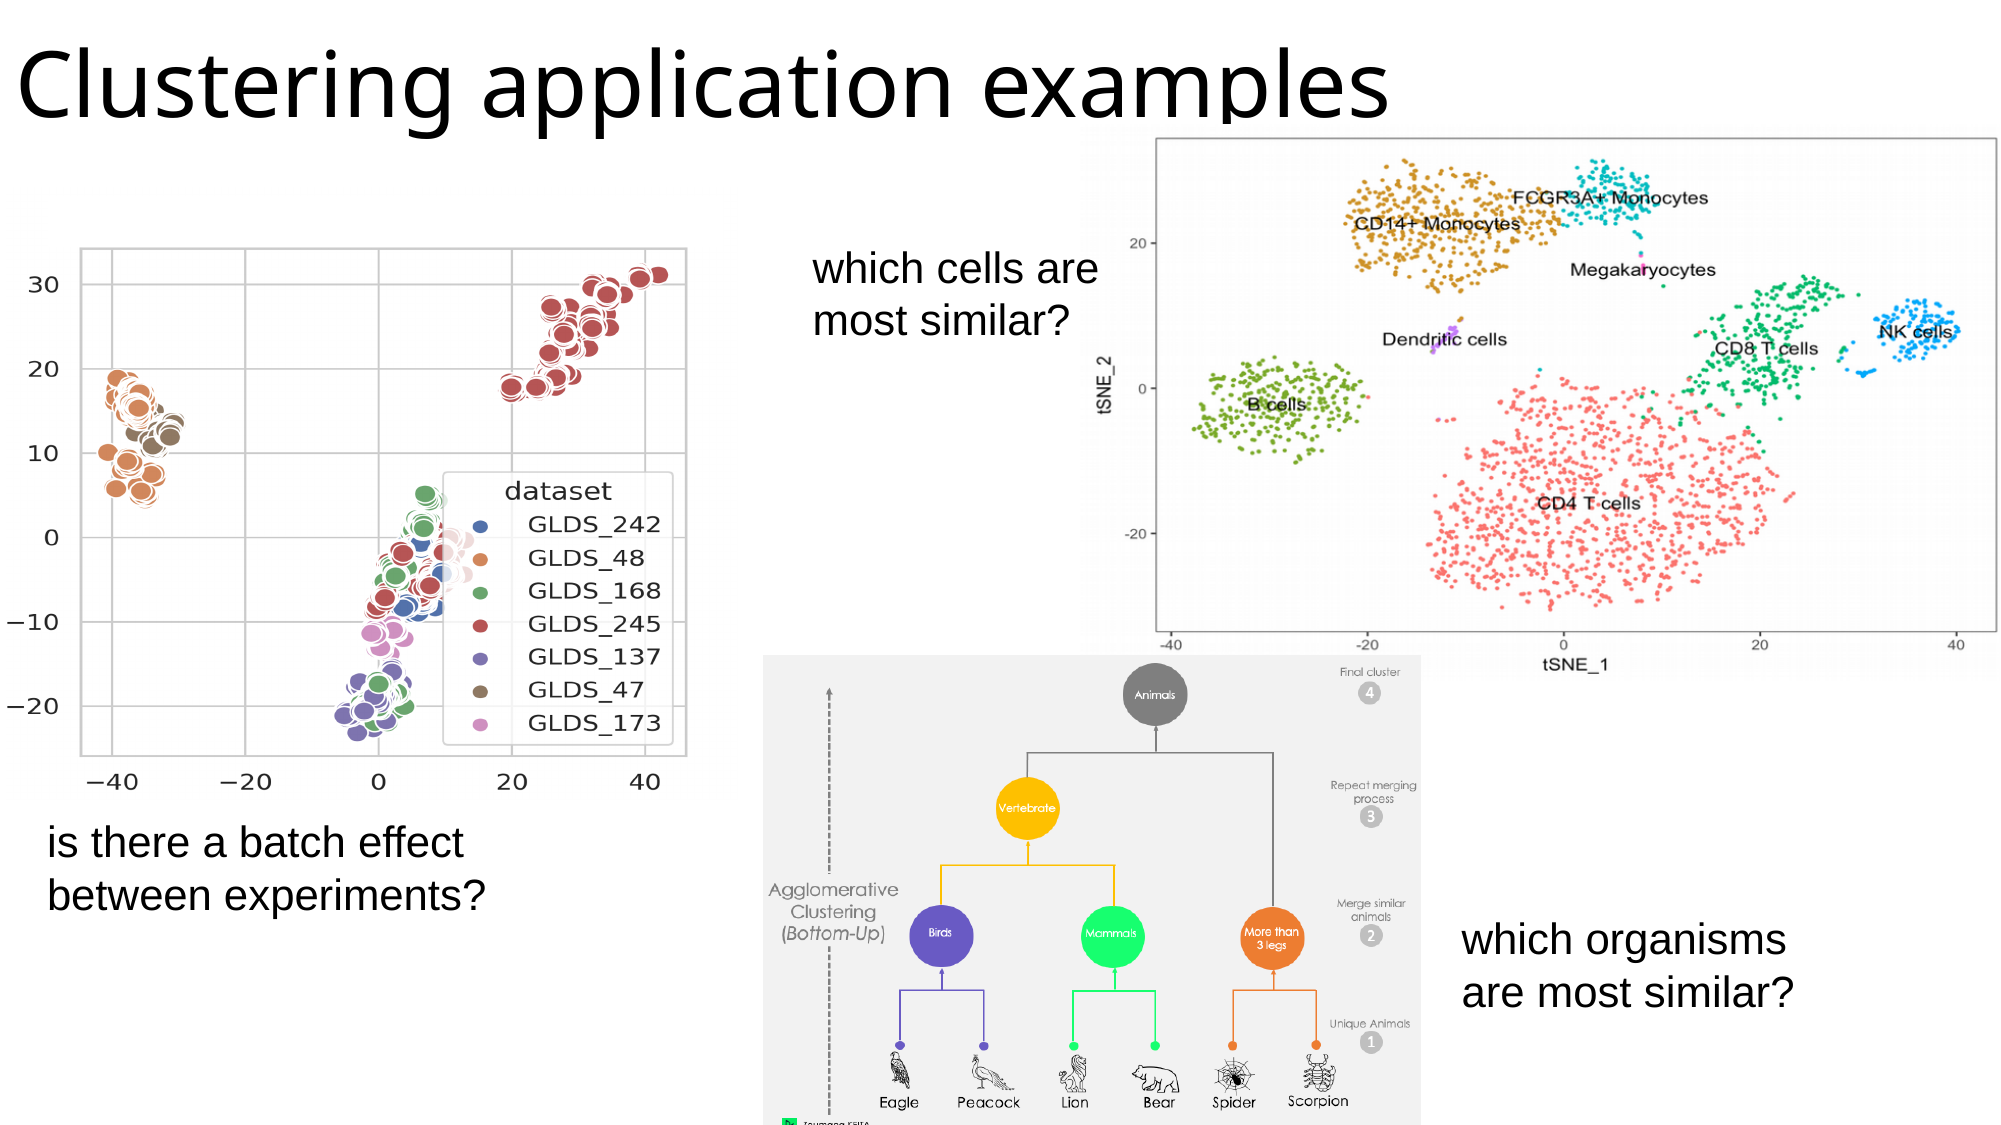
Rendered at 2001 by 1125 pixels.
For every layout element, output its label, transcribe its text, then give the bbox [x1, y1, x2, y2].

text_box is there a batch effect between experiments? [32, 808, 521, 897]
text_box which cells are most similar? [797, 224, 1074, 322]
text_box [6, 187, 738, 800]
picture [763, 123, 2000, 1125]
title Clustering application examples [0, 0, 2000, 176]
text_box which organisms are most similar? [1446, 896, 1826, 994]
